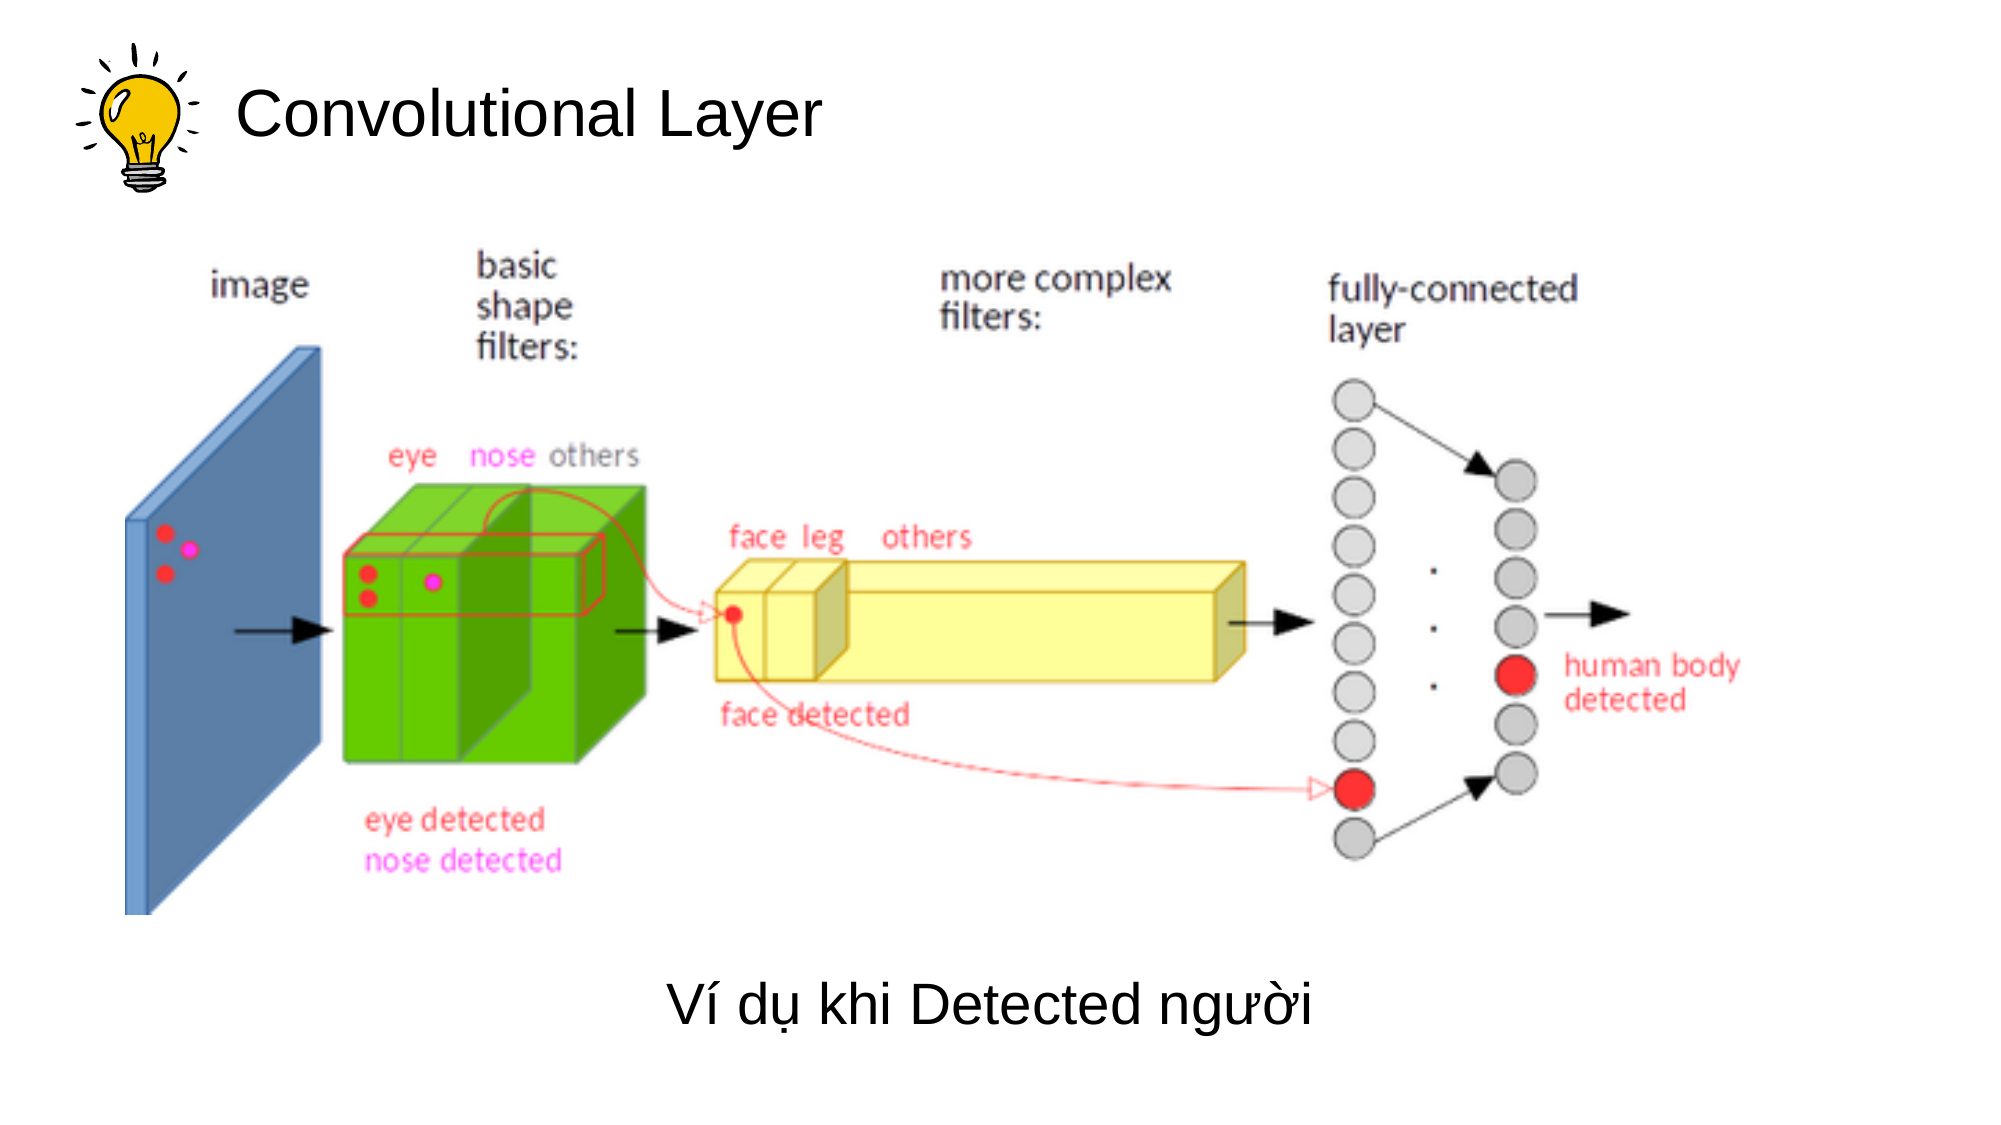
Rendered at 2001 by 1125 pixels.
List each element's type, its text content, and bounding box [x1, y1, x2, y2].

picture [74, 43, 200, 193]
text_box Convolutional Layer [220, 62, 840, 158]
text_box Ví dụ khi Detected người [651, 958, 1330, 1044]
picture [125, 238, 1788, 915]
